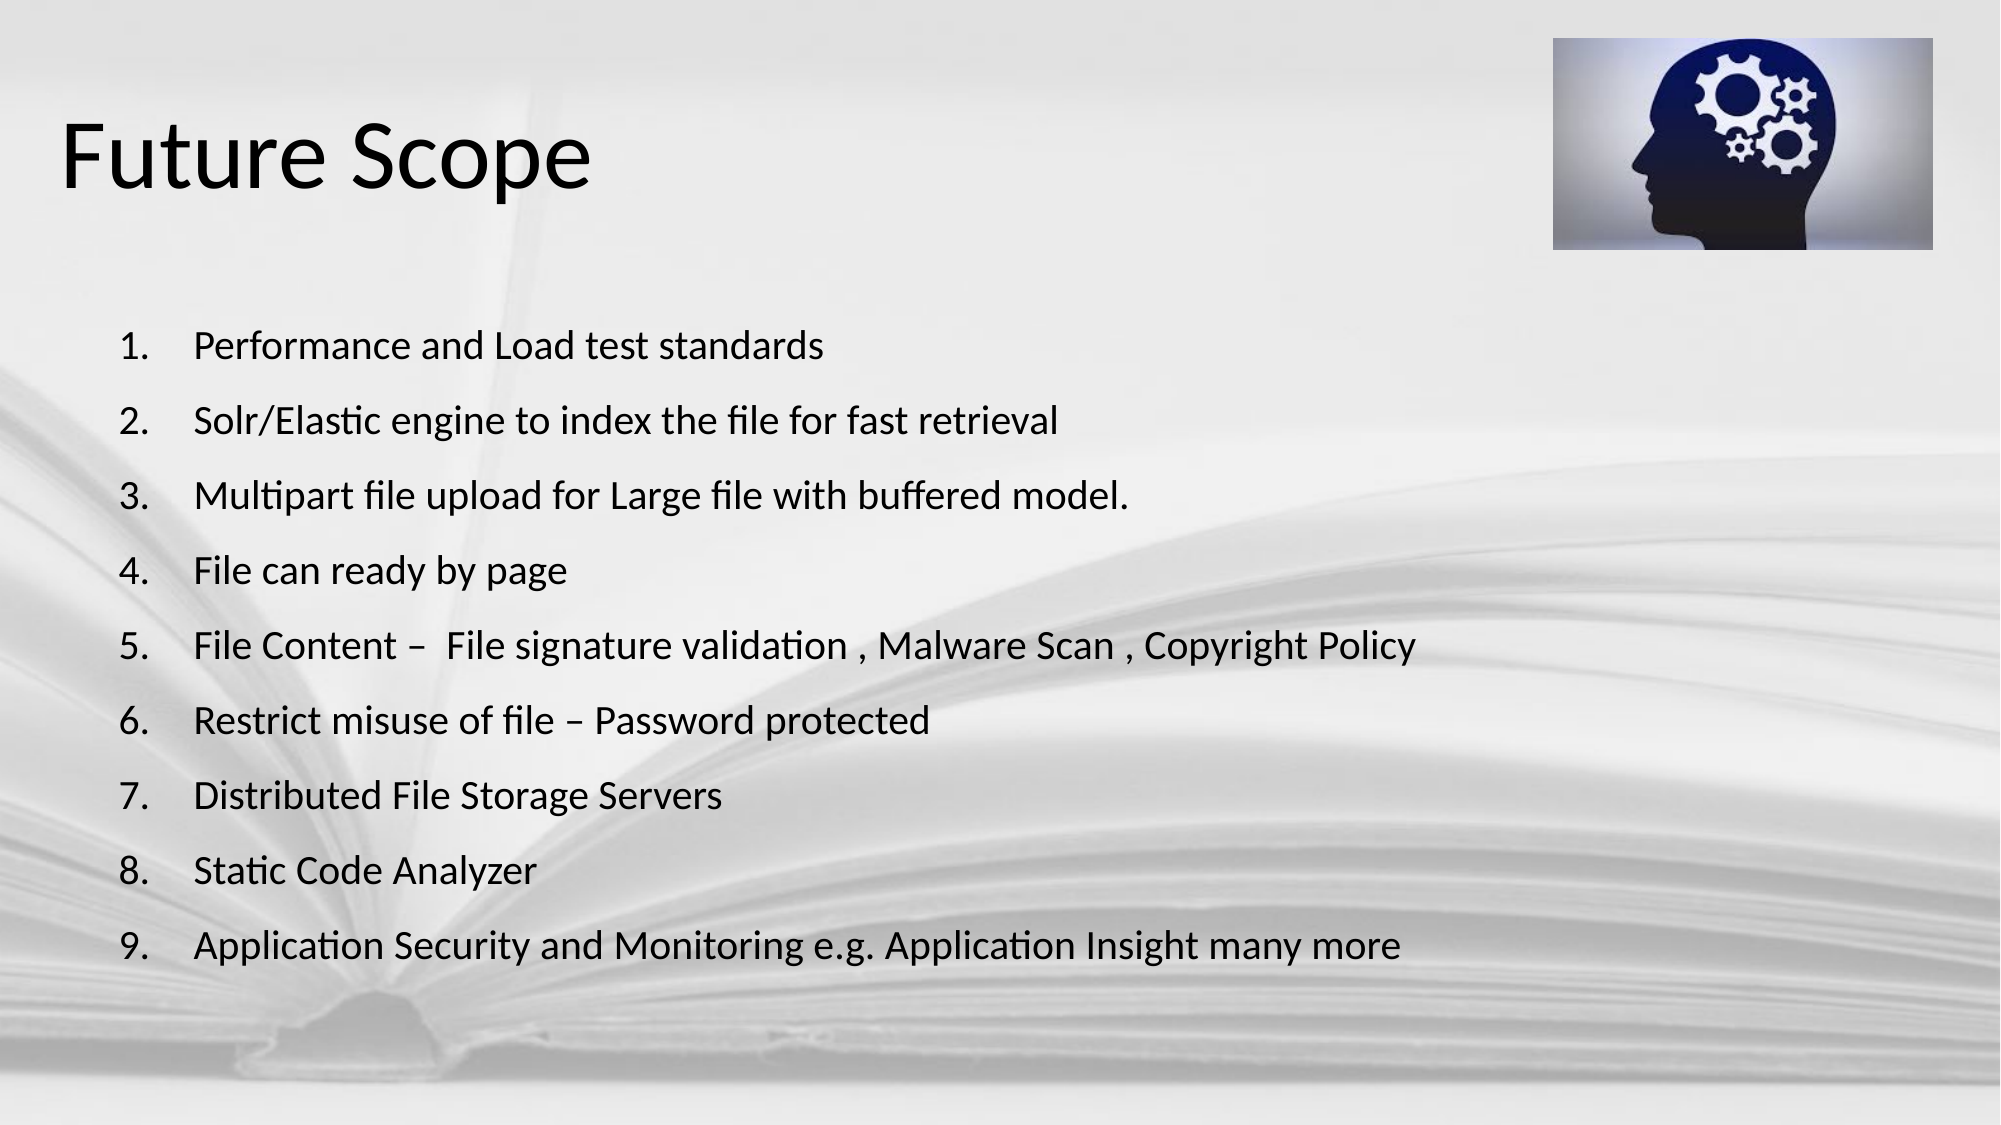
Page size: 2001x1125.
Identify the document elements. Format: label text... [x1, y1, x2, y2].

picture [0, 0, 2001, 1125]
text_box Future Scope [45, 21, 1305, 397]
text_box Performance and Load test standards Solr/Elastic engine to index the file for fast retrieval Multipart file upload for Large file with buffered model. File can ready by page File Content – File signature validation , Malware Scan , Copyright Policy Restrict misuse of file – Password protected Distributed File Storage Servers Static Code Analyzer Application Security and Monitoring e.g. Application Insight many more [103, 285, 1554, 1050]
